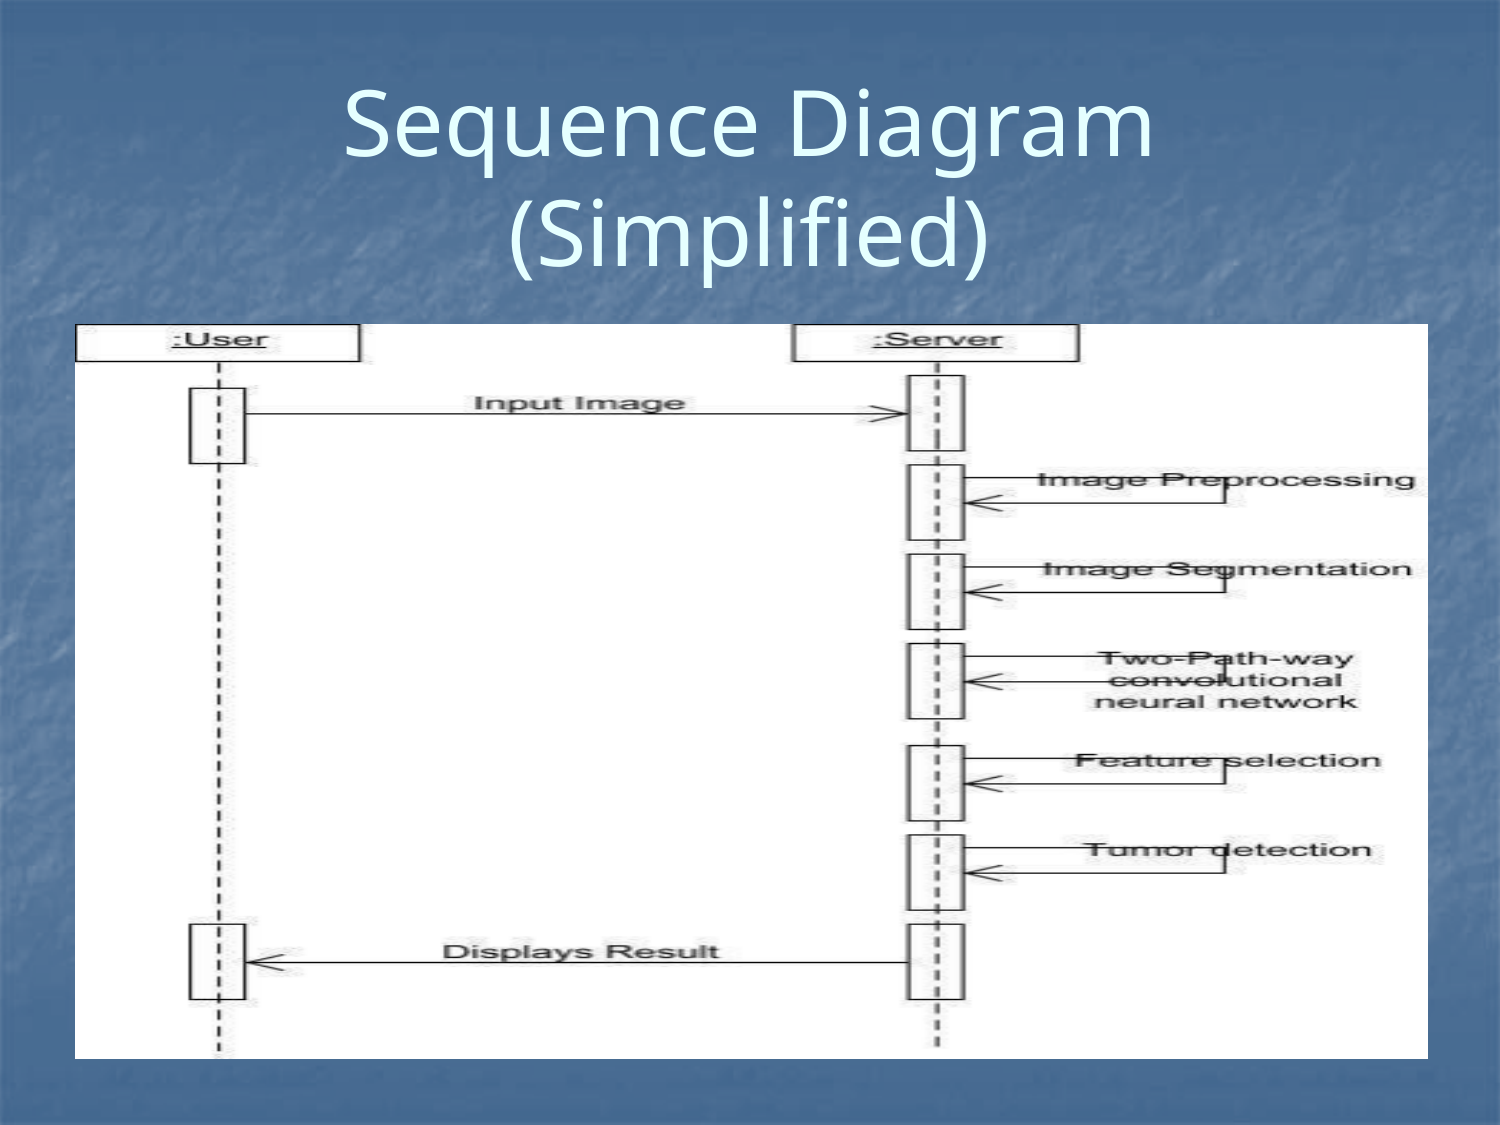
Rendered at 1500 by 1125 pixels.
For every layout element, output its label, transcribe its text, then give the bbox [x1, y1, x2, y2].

title Sequence Diagram (Simplified) [74, 62, 1426, 288]
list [74, 324, 1429, 1059]
